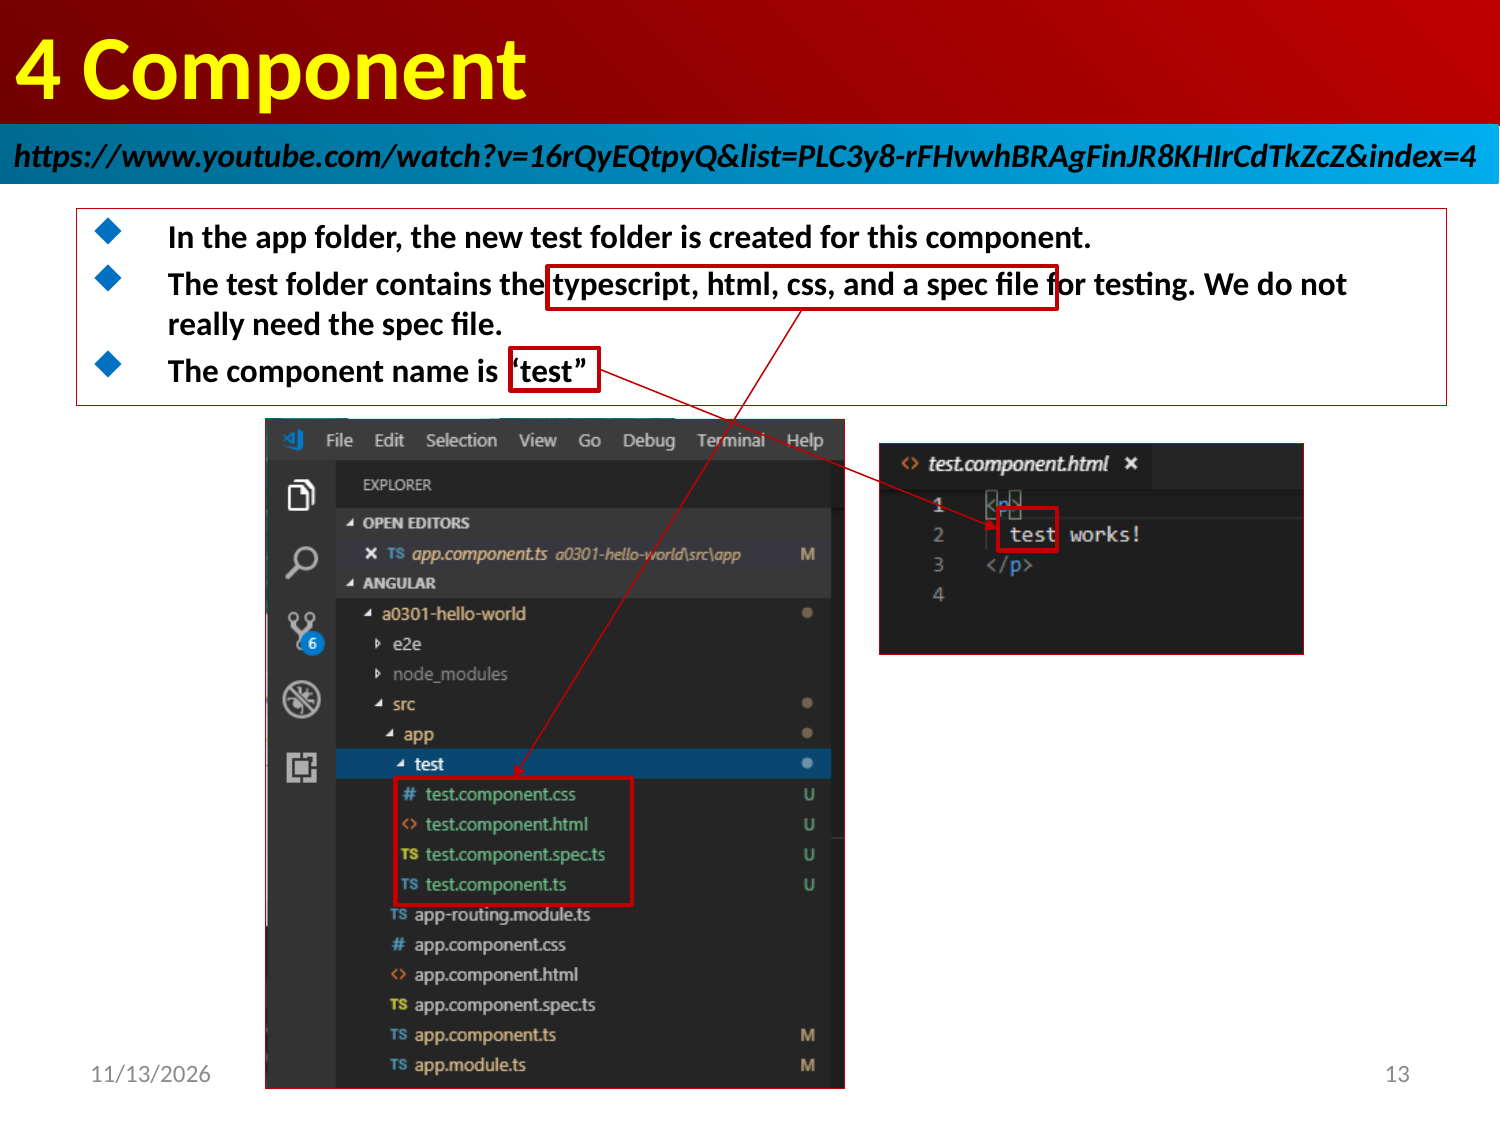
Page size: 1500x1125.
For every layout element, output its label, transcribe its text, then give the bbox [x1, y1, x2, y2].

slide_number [75, 1042, 425, 1103]
subtitle In the app folder, the new test folder is created for this component. The test folder contains the typescript, html, css, and a spec file for testing. We do not really need the spec file. The component name is “test” [76, 208, 1447, 406]
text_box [807, 368, 999, 530]
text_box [513, 308, 803, 779]
slide_number 13 [1074, 1042, 1425, 1103]
picture [879, 443, 1304, 656]
text_box [545, 264, 1059, 311]
title 4 Component [0, 0, 1500, 126]
picture [264, 418, 845, 1089]
text_box https://www.youtube.com/watch?v=16rQyEQtpyQ&list=PLC3y8-rFHvwhBRAgFinJR8KHIrCdTkZcZ&index=4 [0, 124, 1499, 184]
